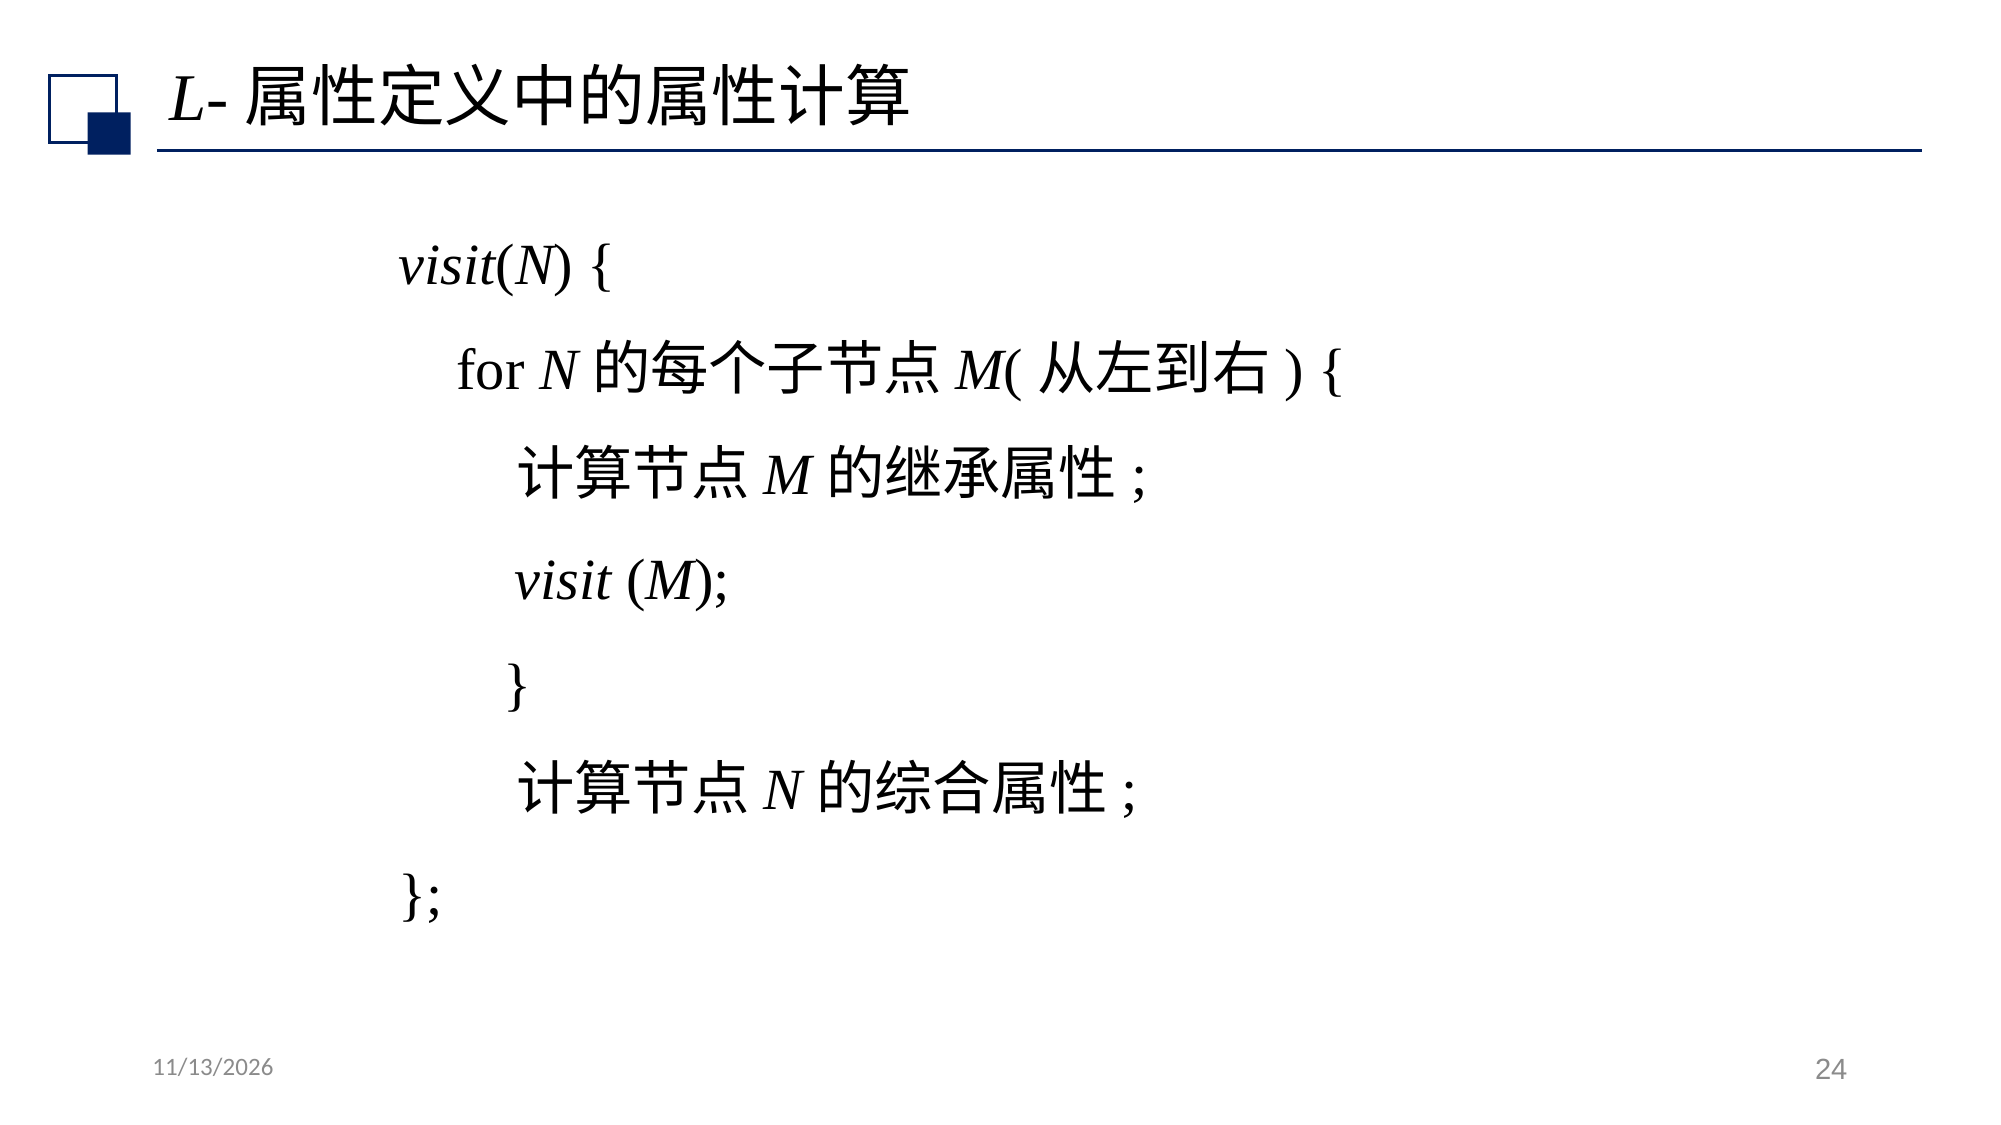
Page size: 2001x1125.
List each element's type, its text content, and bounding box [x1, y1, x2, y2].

title L-属性定义中的属性计算 [154, 50, 1880, 143]
slide_number 24 [1412, 1042, 1863, 1103]
text_box visit(N) { for N的每个子节点M(从左到右) { 计算节点M的继承属性; visit (M); } 计算节点N的综合属性; }; [338, 184, 1709, 934]
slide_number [137, 1042, 588, 1103]
